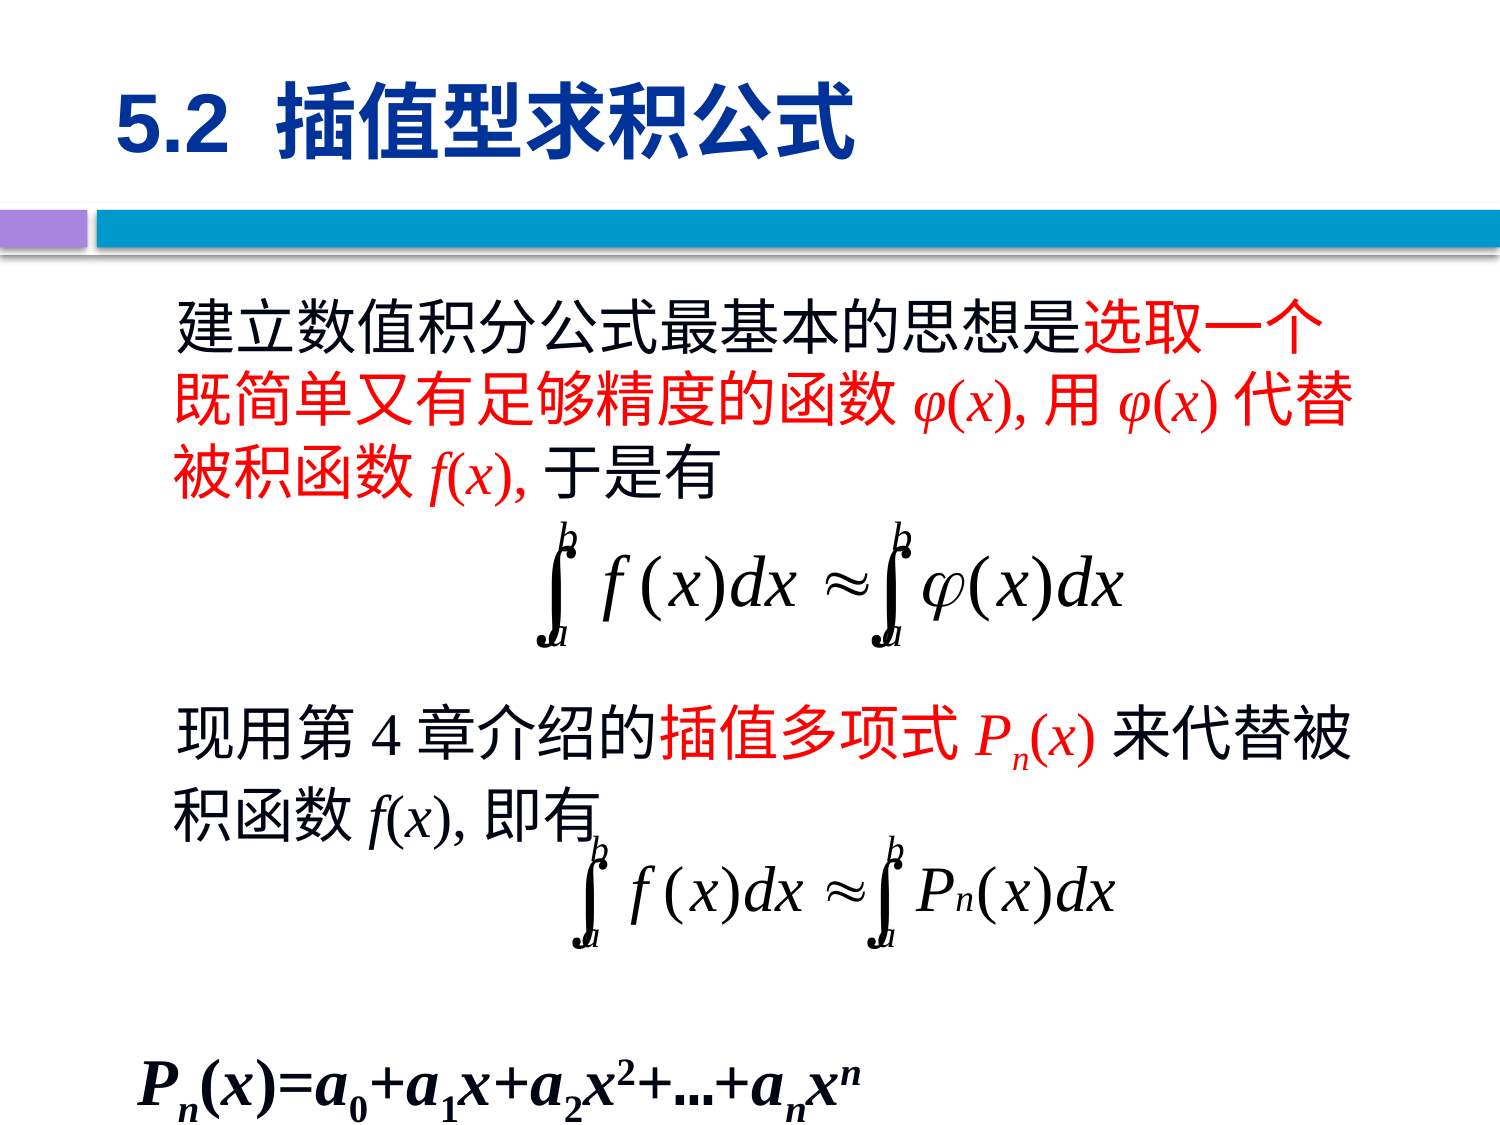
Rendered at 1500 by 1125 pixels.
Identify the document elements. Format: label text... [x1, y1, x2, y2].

title 5.2 插值型求积公式 [100, 37, 1438, 200]
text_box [550, 819, 1131, 961]
list 建立数值积分公式最基本的思想是选取一个既简单又有足够精度的函数φ(x),用φ(x)代替被积函数f(x),于是有 现用第4章介绍的插值多项式Pn(x)来代替被积函数f(x),即有 Pn(x)=a0+a1x+a2x2+…+anxn [105, 281, 1381, 957]
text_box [513, 503, 1141, 662]
